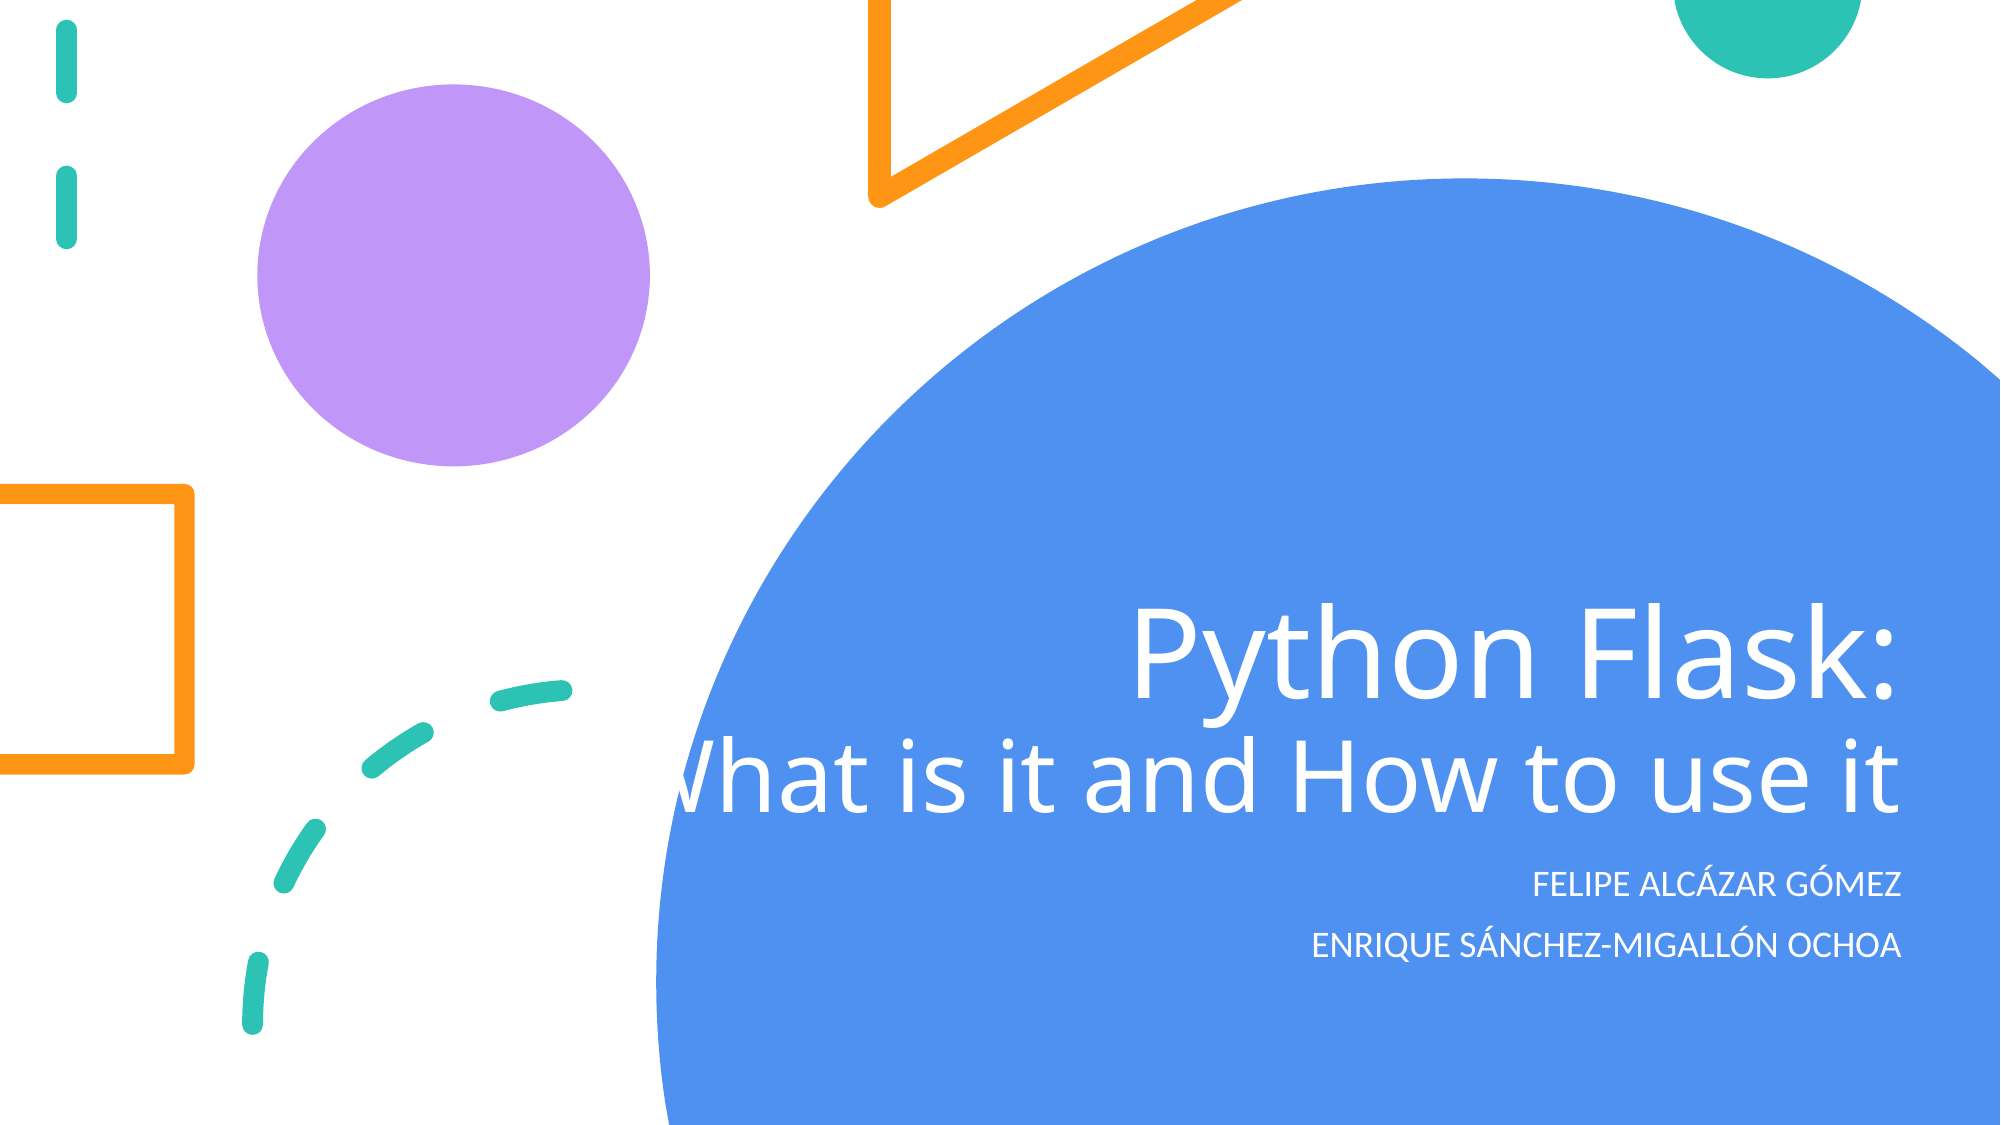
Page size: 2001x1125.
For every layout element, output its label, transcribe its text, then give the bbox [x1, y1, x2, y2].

subtitle FELIPE ALCÁZAR GÓMEZ ENRIQUE SÁNCHEZ-MIGALLÓN OCHOA [835, 856, 1917, 1020]
title Python Flask: What is it and How to use it [533, 450, 1917, 842]
